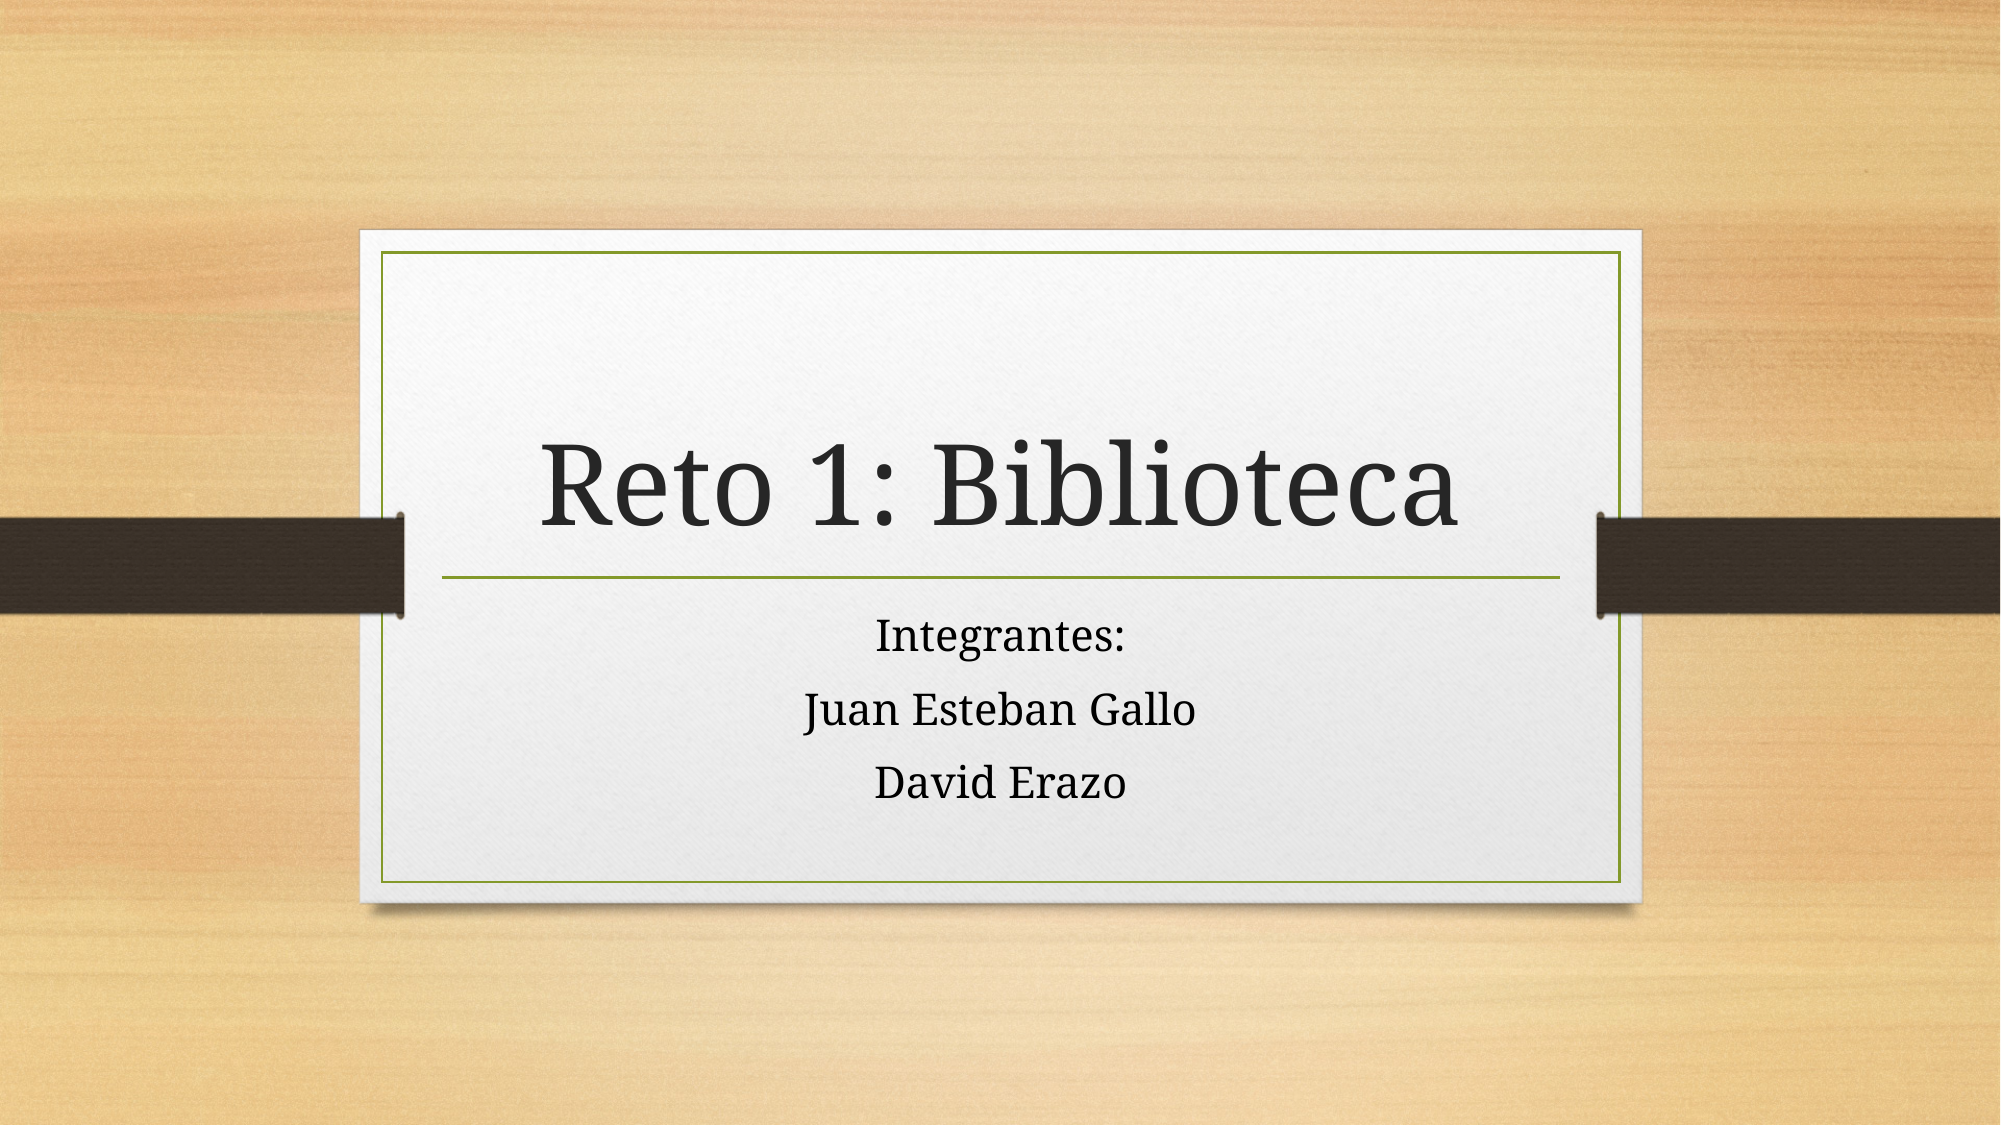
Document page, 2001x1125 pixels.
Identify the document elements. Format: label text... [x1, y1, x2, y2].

subtitle Integrantes: Juan Esteban Gallo David Erazo [441, 600, 1560, 817]
picture [0, 0, 2001, 1125]
title Reto 1: Biblioteca [441, 306, 1560, 556]
